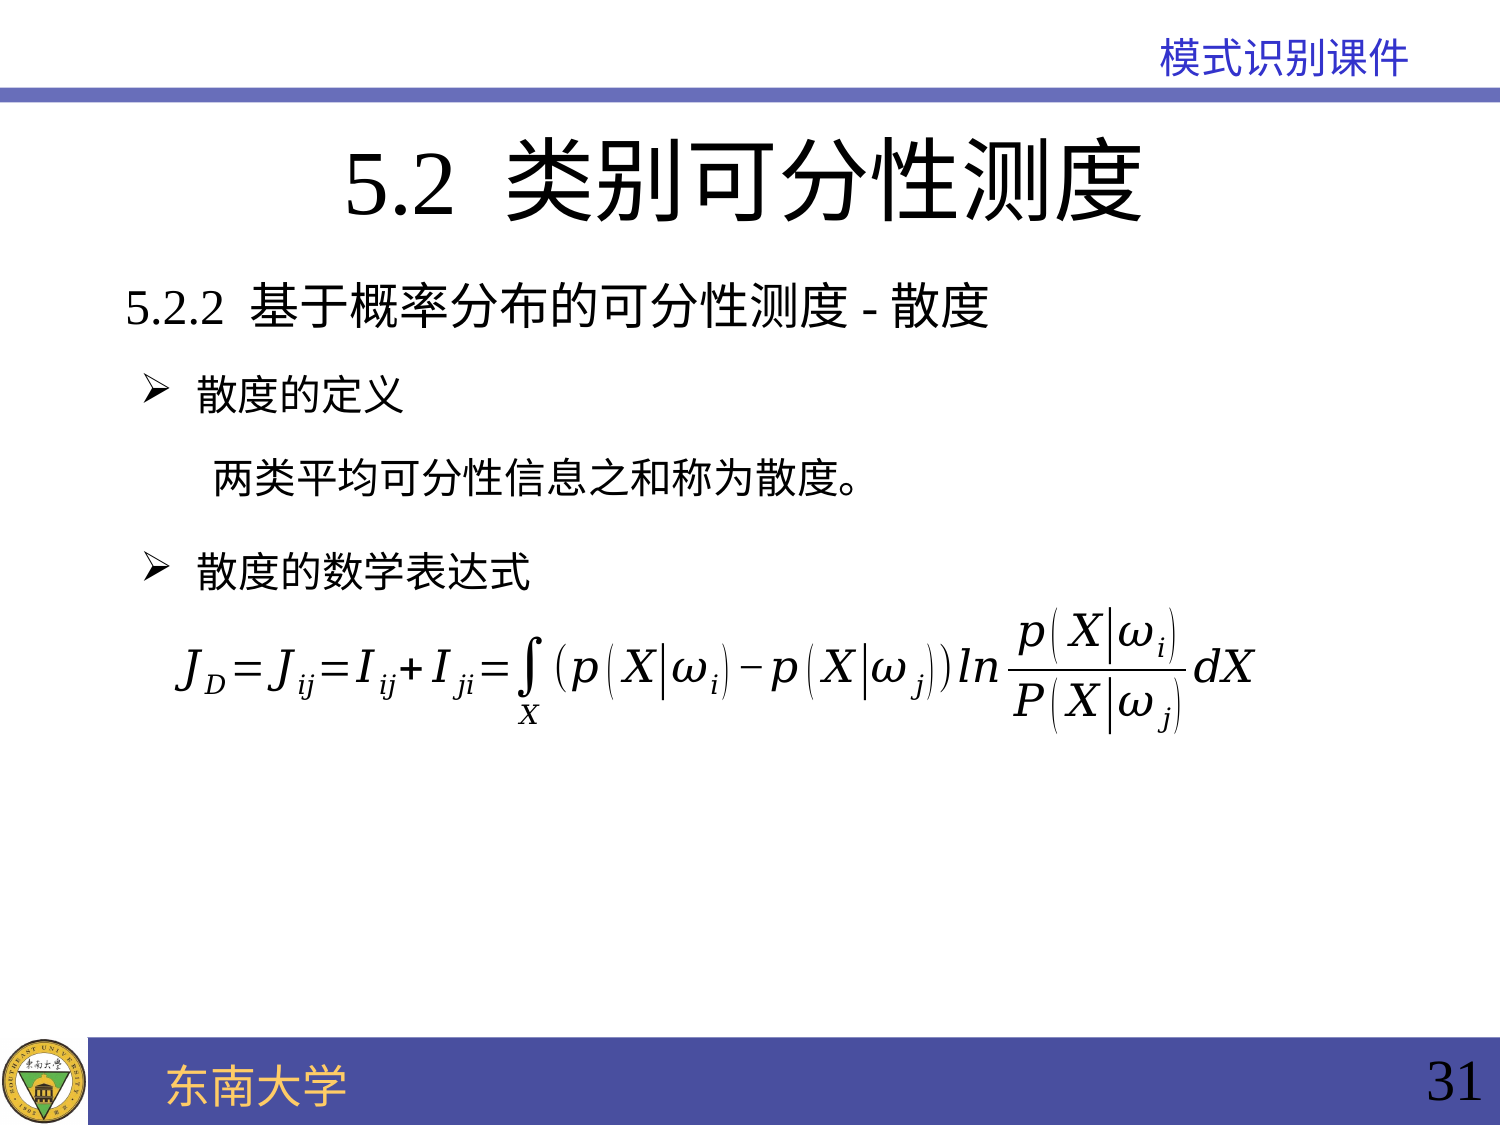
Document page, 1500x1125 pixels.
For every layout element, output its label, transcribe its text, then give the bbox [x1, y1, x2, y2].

text_box 5.2.2 基于概率分布的可分性测度-散度 [110, 267, 1006, 342]
title 5.2 类别可分性测度 [112, 99, 1376, 256]
text_box 散度的定义 [125, 361, 420, 427]
text_box 31 [1411, 1034, 1500, 1120]
text_box 两类平均可分性信息之和称为散度。 [197, 444, 896, 510]
text_box 散度的数学表达式 [125, 538, 546, 604]
picture [0, 1038, 88, 1125]
